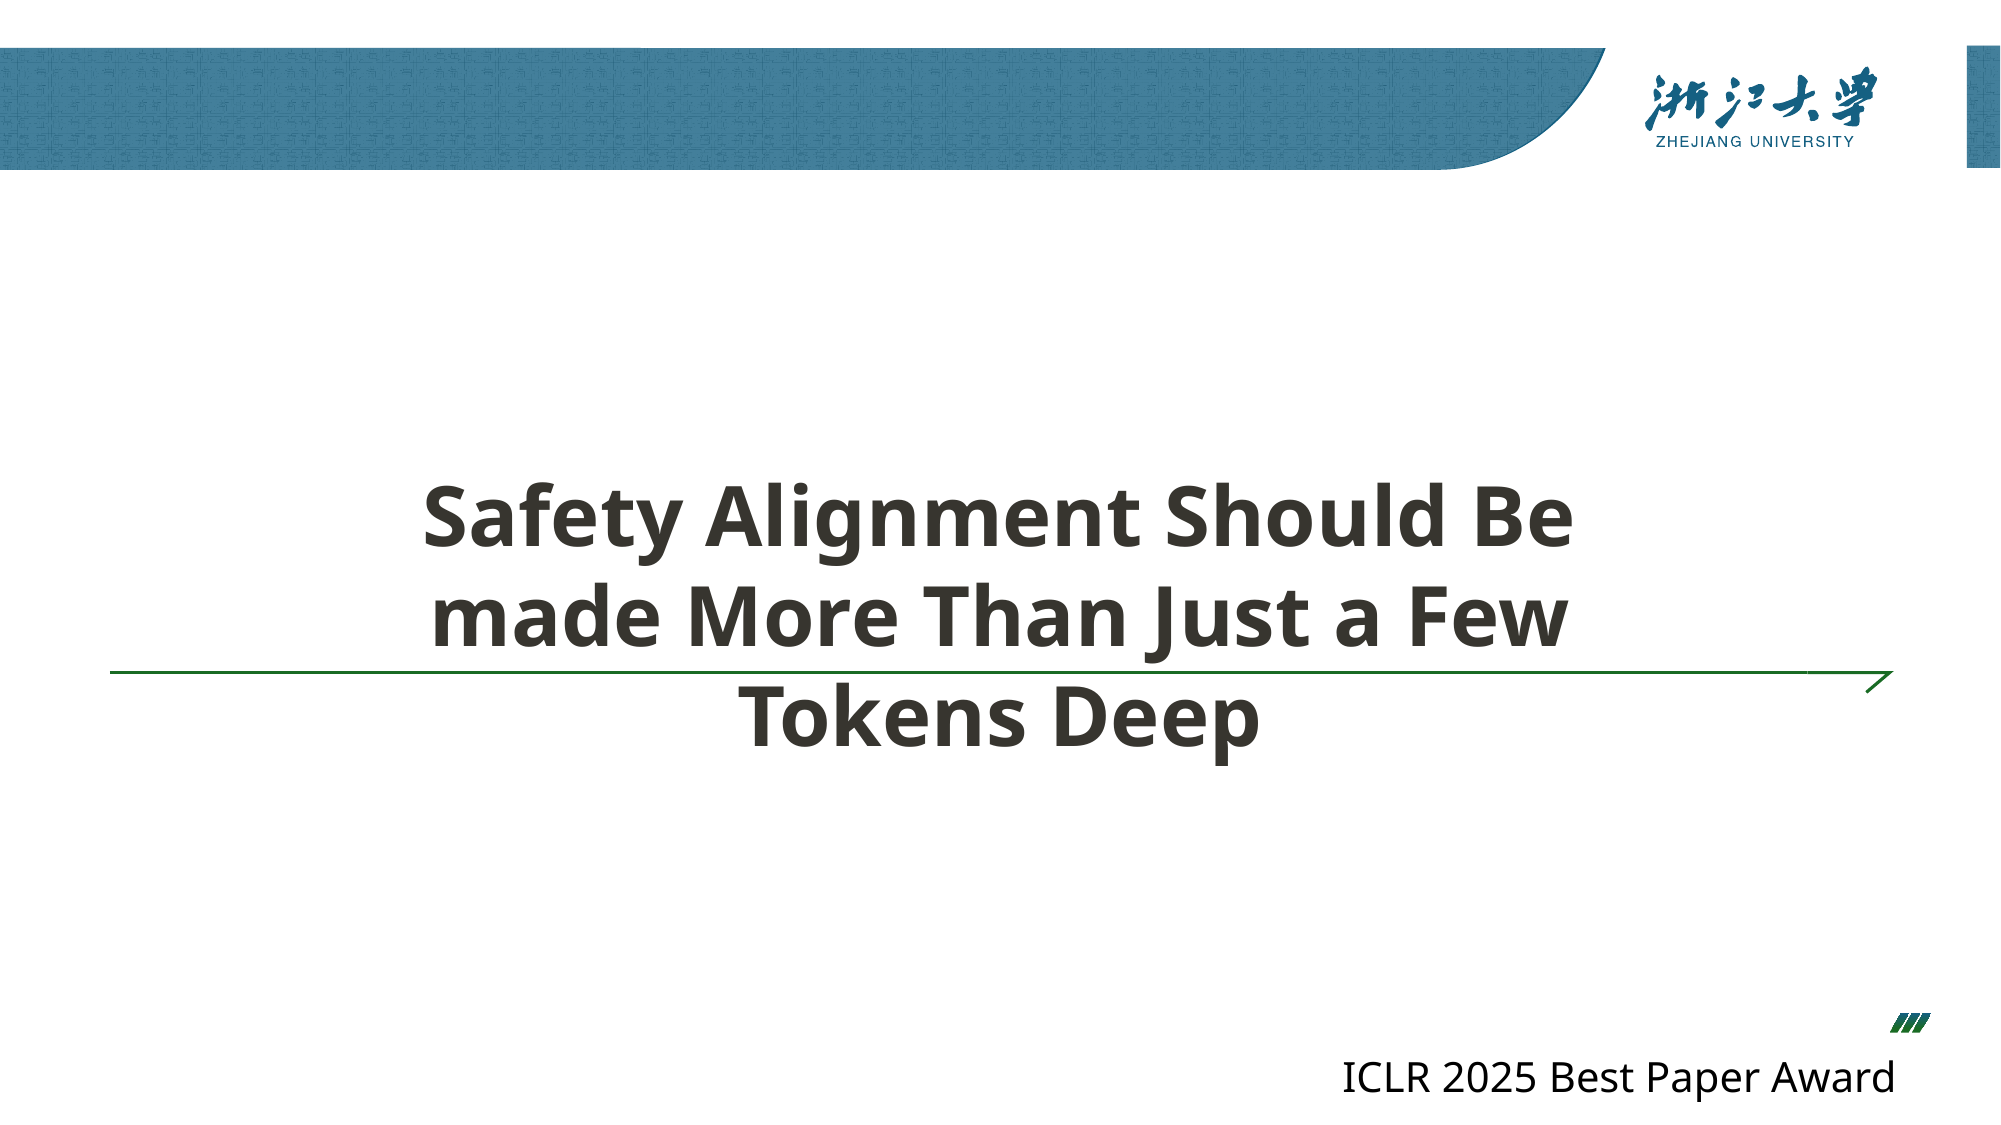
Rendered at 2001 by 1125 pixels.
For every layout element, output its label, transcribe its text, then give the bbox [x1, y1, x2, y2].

text_box Safety Alignment Should Be made More Than Just a Few Tokens Deep [313, 456, 1687, 771]
text_box ICLR 2025 Best Paper Award [1327, 1043, 1912, 1109]
